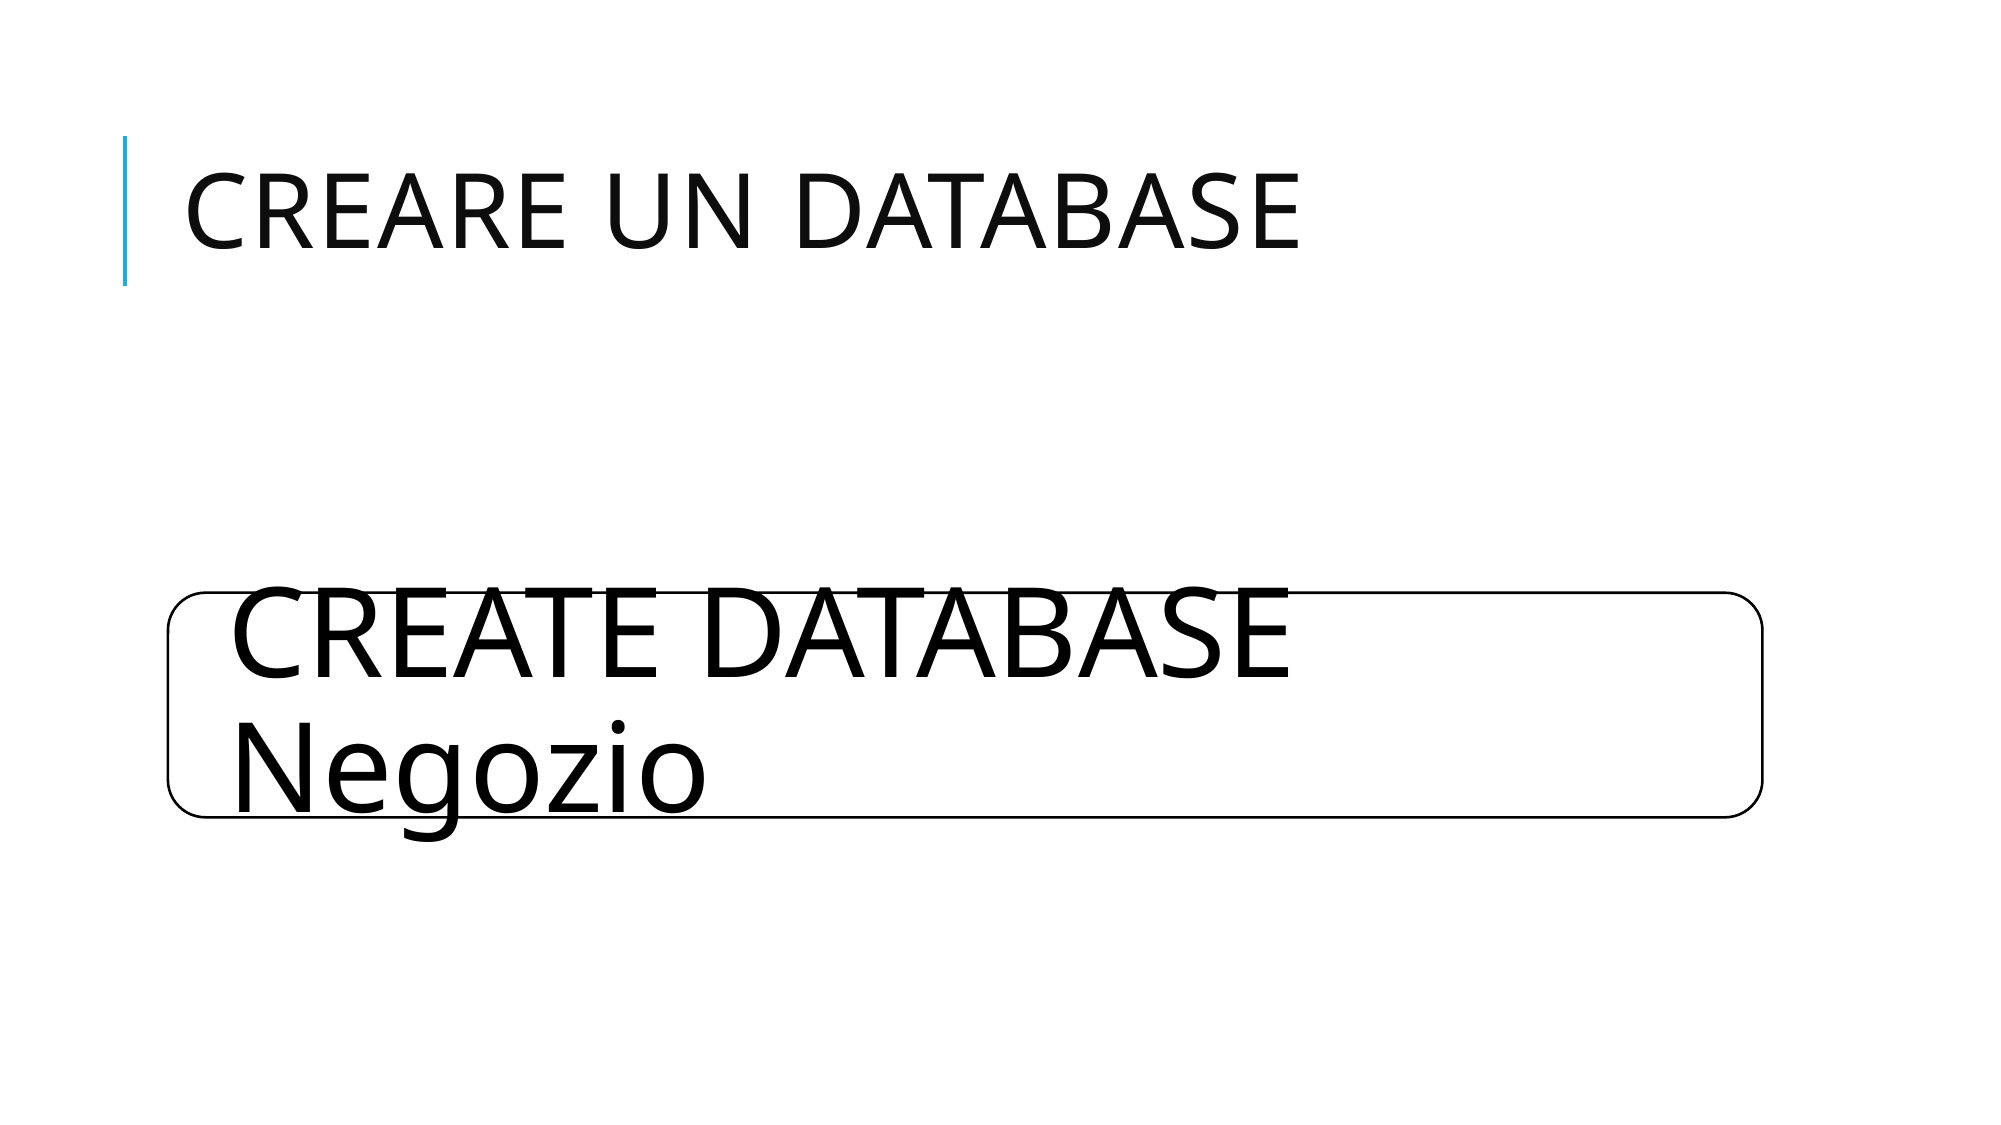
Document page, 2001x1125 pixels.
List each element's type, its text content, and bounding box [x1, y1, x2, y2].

title CREARE UN DATABASE [168, 96, 1763, 342]
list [167, 374, 1763, 1036]
